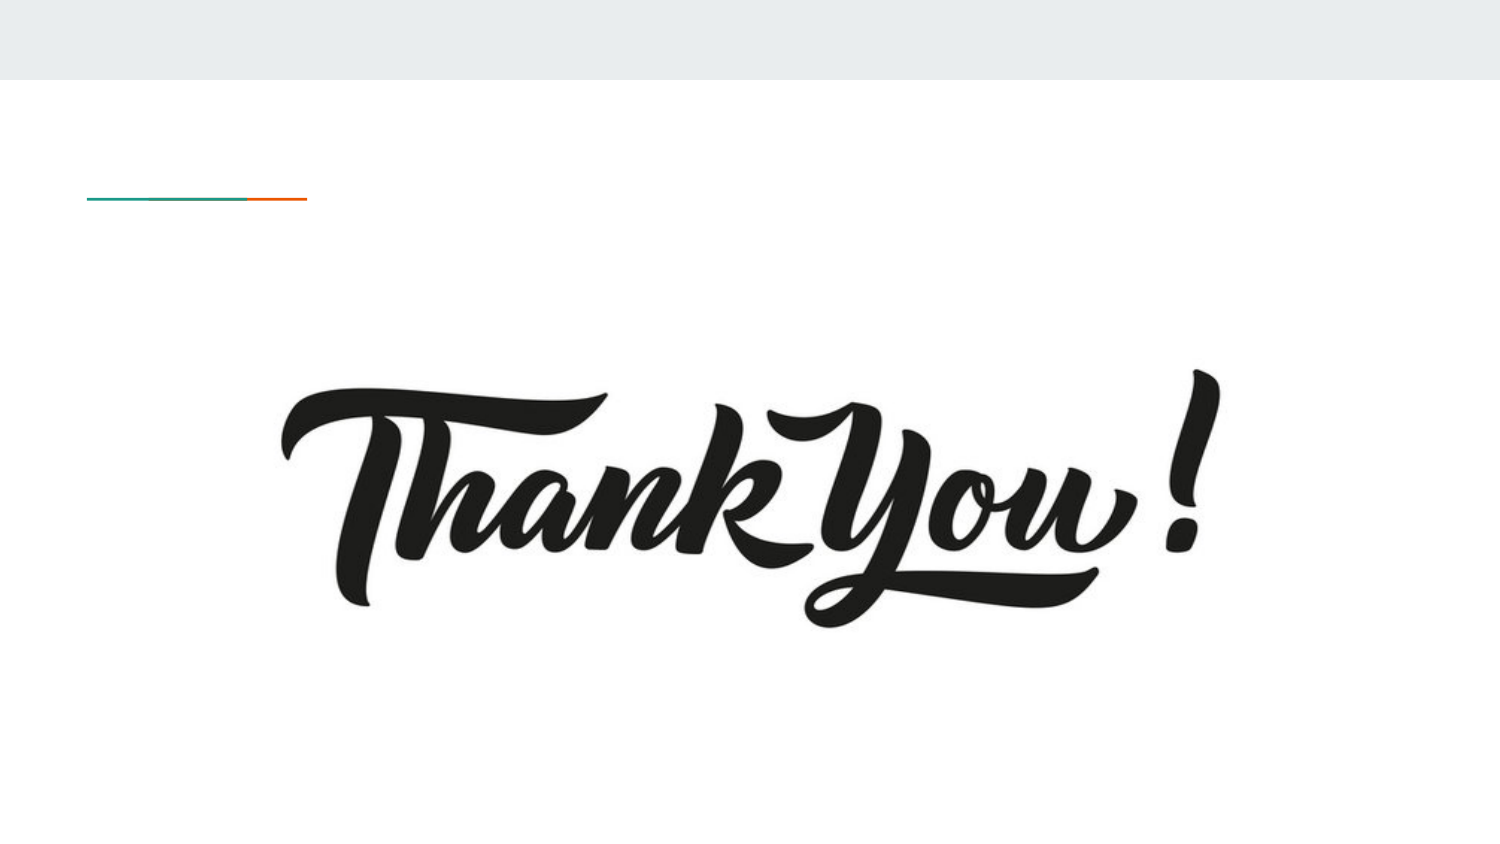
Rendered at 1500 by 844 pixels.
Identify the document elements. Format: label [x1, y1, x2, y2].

picture [119, 249, 1381, 742]
